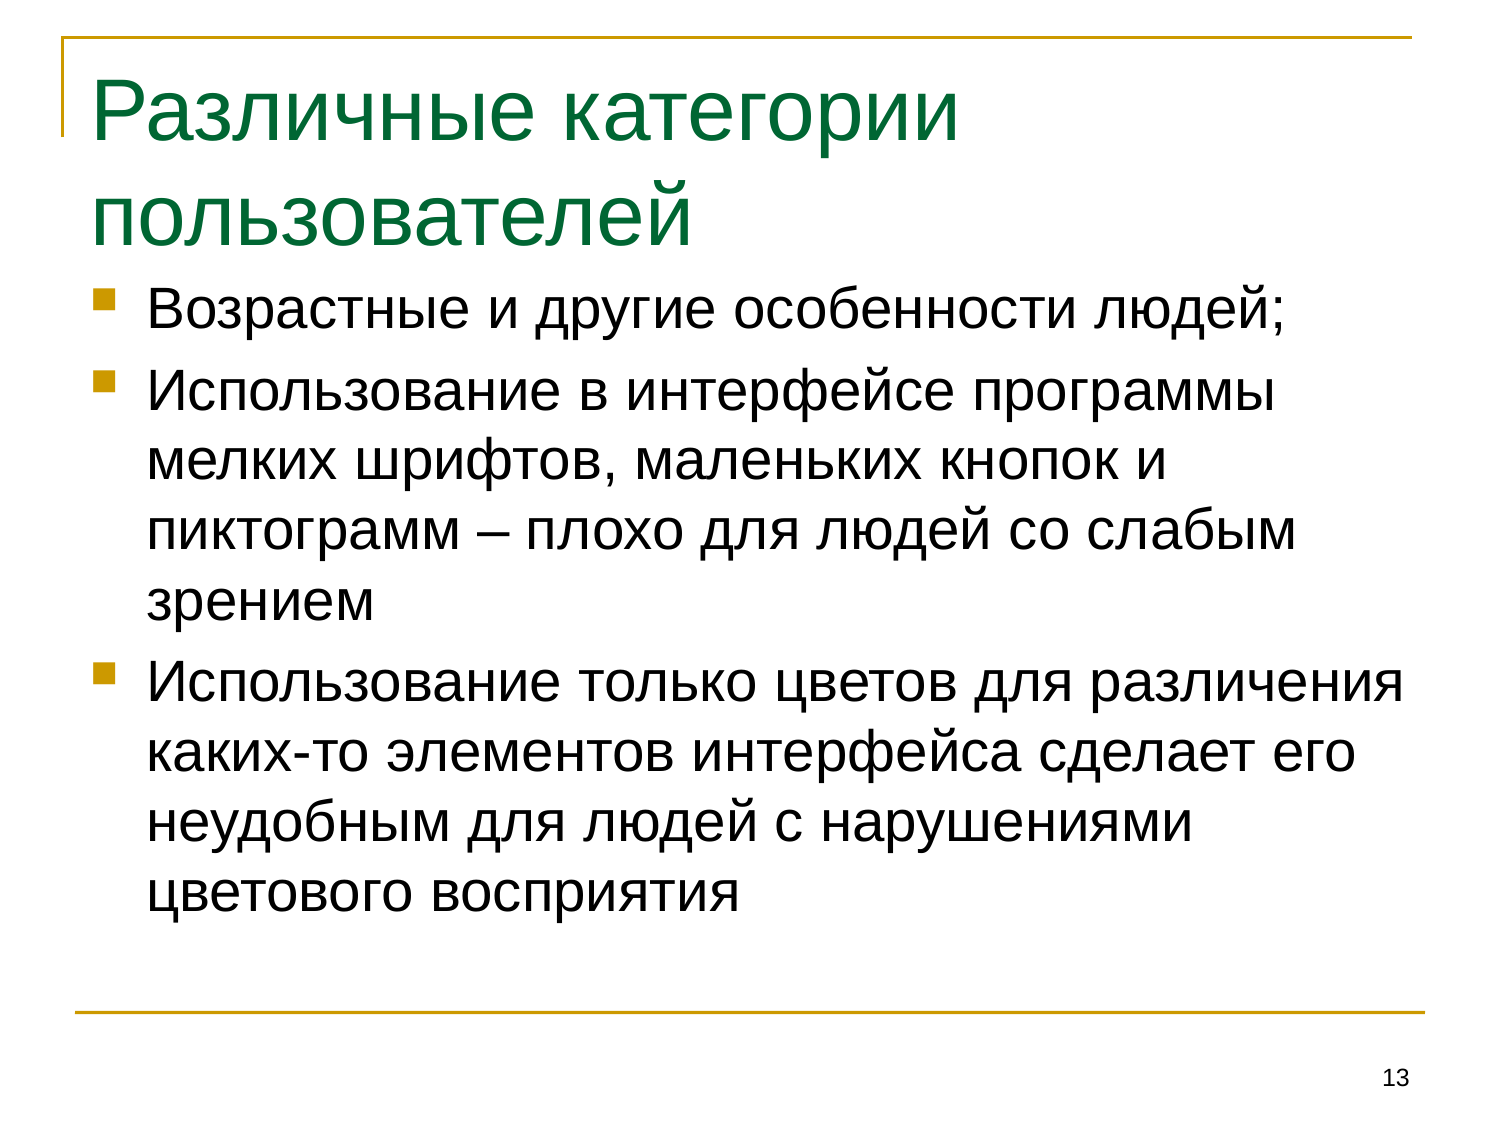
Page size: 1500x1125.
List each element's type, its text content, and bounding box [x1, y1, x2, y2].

slide_number 13 [1074, 1023, 1426, 1100]
title Различные категории пользователей [74, 45, 1426, 233]
list Возрастные и другие особенности людей; Использование в интерфейсе программы мелких шрифтов, маленьких кнопок и пиктограмм – плохо для людей со слабым зрением Использование только цветов для различения каких-то элементов интерфейса сделает его неудобным для людей с нарушениями цветового восприятия [74, 262, 1426, 1006]
